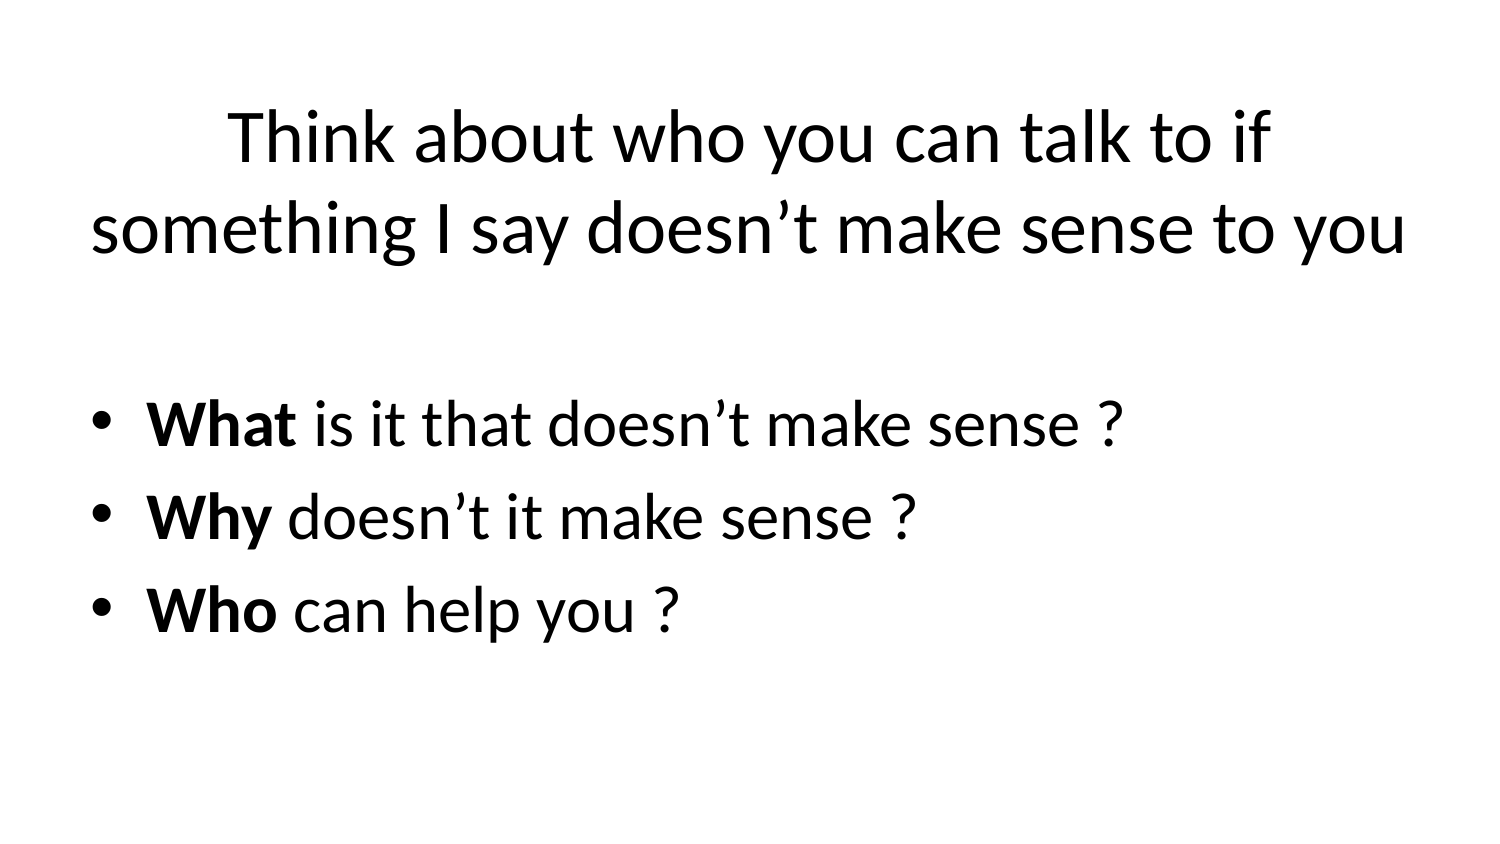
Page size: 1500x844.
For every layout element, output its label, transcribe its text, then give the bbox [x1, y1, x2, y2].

title Think about who you can talk to if something I say doesn’t make sense to you [75, 33, 1425, 322]
list What is it that doesn’t make sense ? Why doesn’t it make sense ? Who can help you ? [75, 371, 1425, 672]
